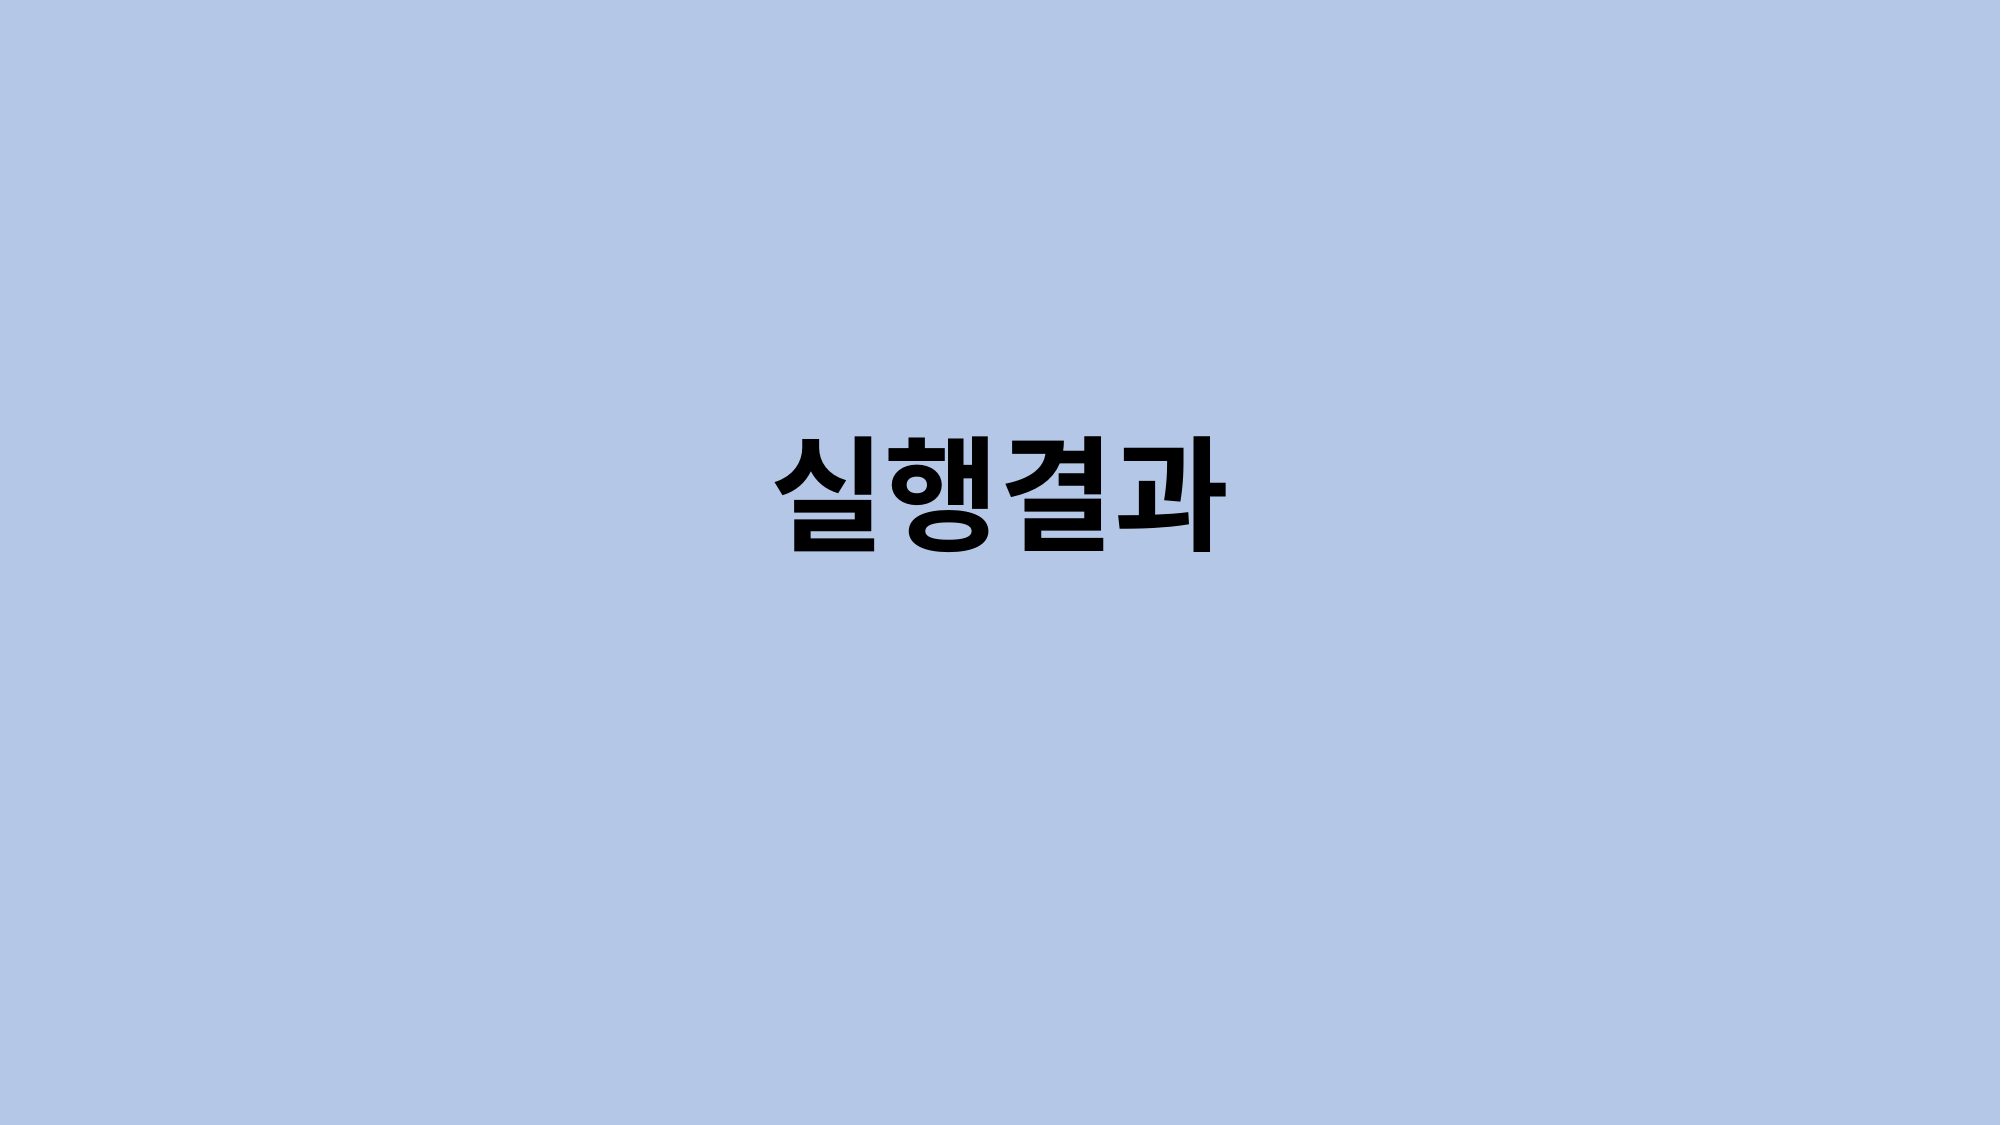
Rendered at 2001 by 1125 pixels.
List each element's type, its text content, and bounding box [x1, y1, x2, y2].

title 실행결과 [249, 184, 1750, 576]
